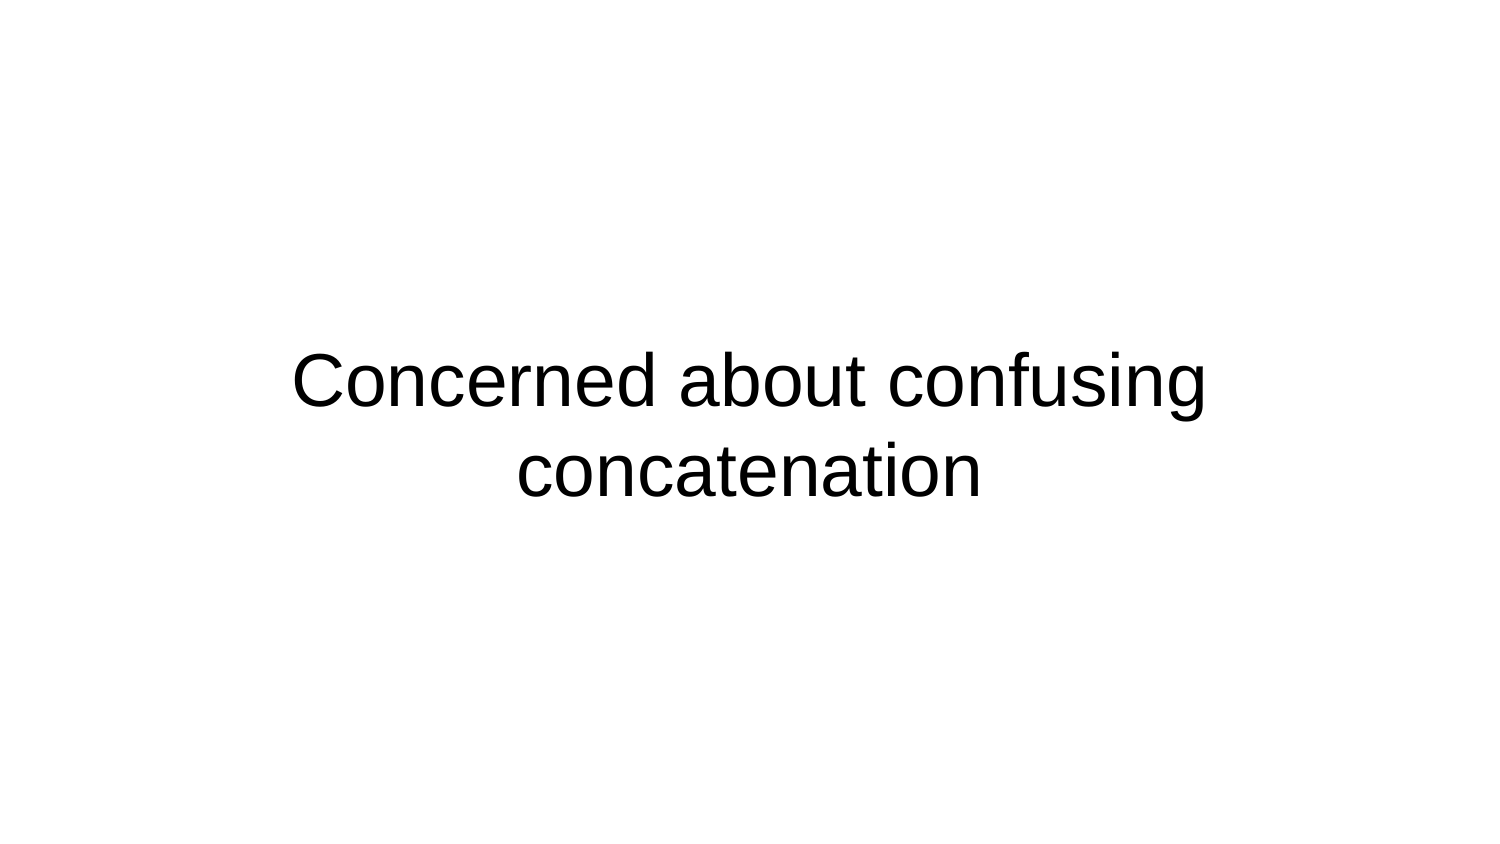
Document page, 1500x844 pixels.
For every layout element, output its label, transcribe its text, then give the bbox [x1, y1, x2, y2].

title Concerned about confusing concatenation [51, 352, 1449, 491]
